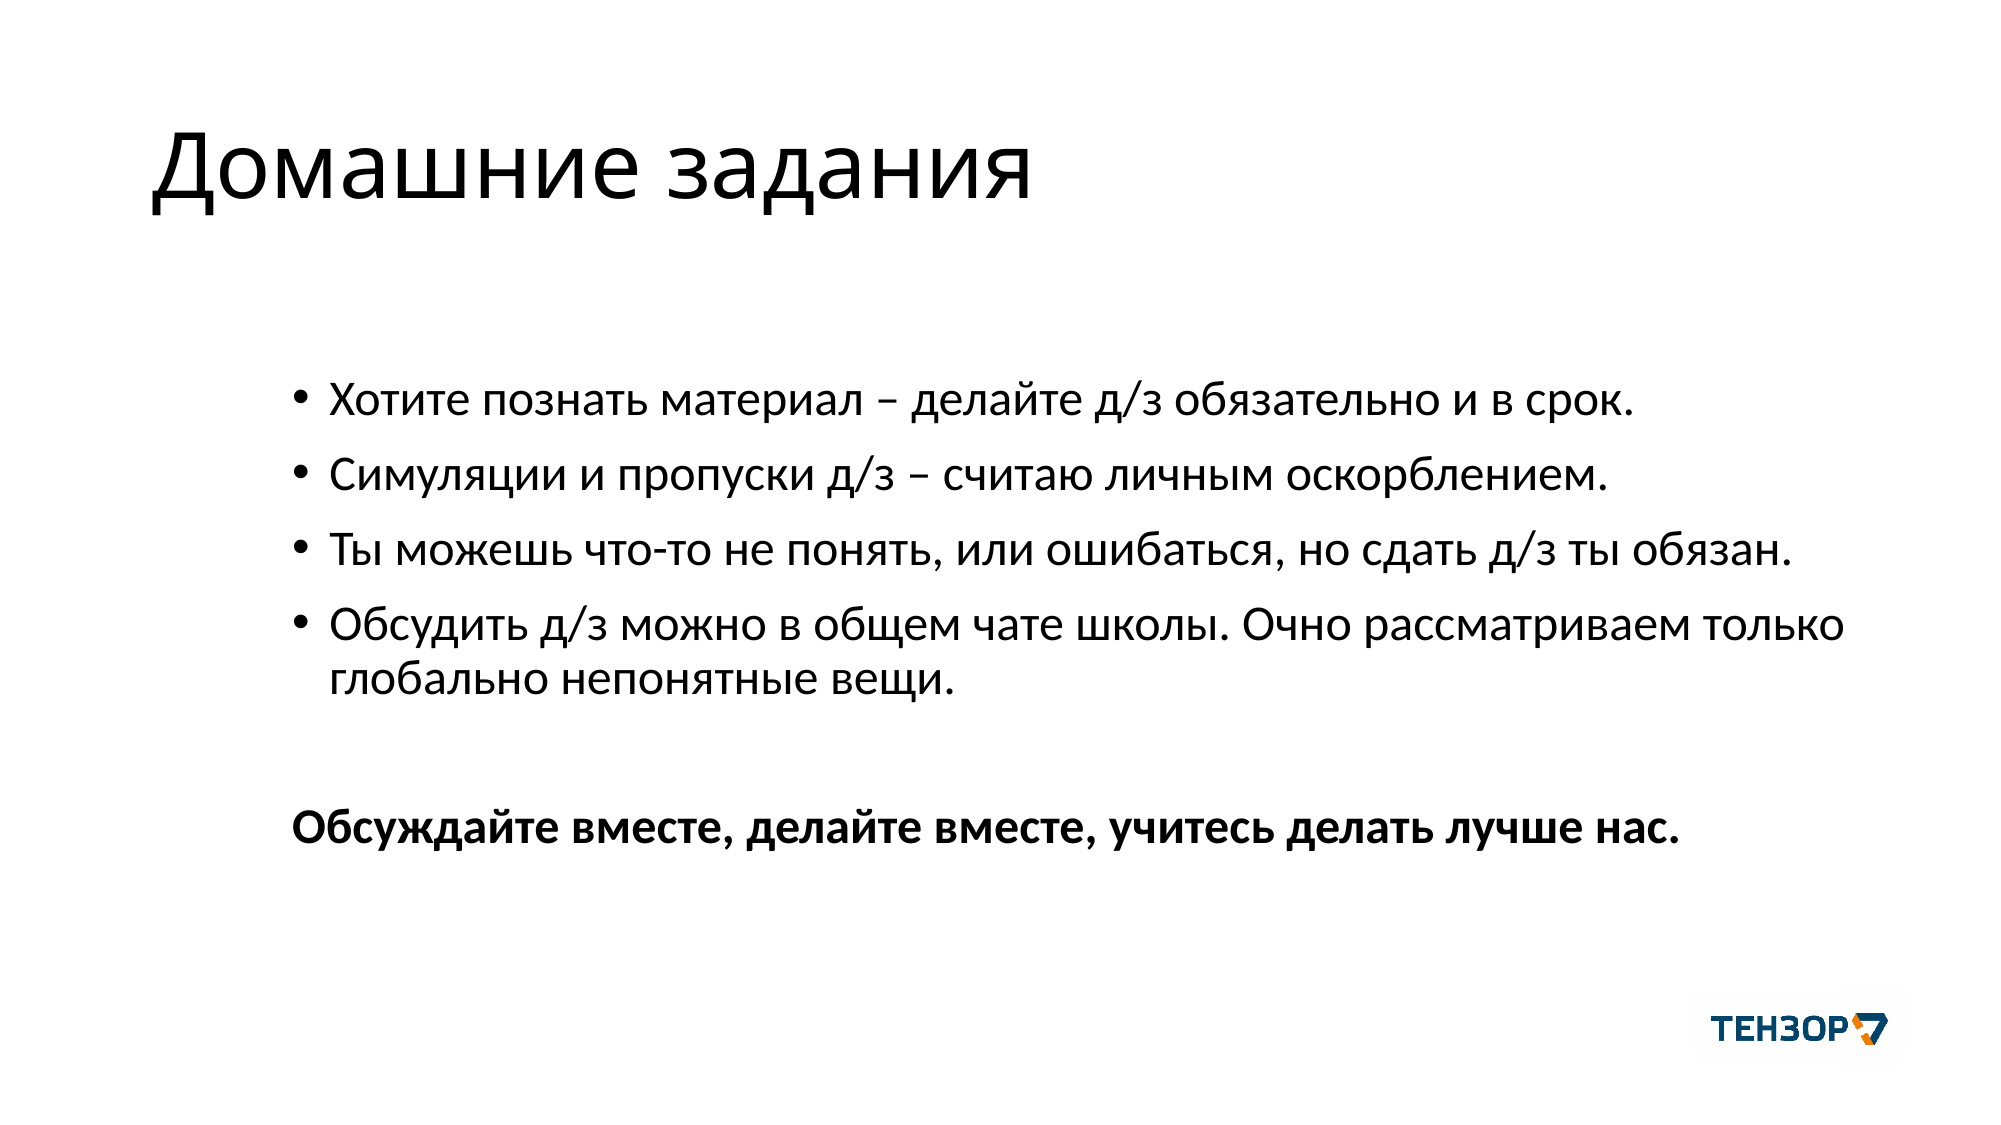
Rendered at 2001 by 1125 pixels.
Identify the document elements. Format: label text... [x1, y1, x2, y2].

picture [1711, 1012, 1888, 1045]
text_box Домашние задания [137, 59, 1863, 278]
text_box Хотите познать материал – делайте д/з обязательно и в срок. Симуляции и пропуски д/з – считаю личным оскорблением. Ты можешь что-то не понять, или ошибаться, но сдать д/з ты обязан. Обсудить д/з можно в общем чате школы. Очно рассматриваем только глобально непонятные вещи. Обсуждайте вместе, делайте вместе, учитесь делать лучше нас. [137, 299, 1863, 1013]
